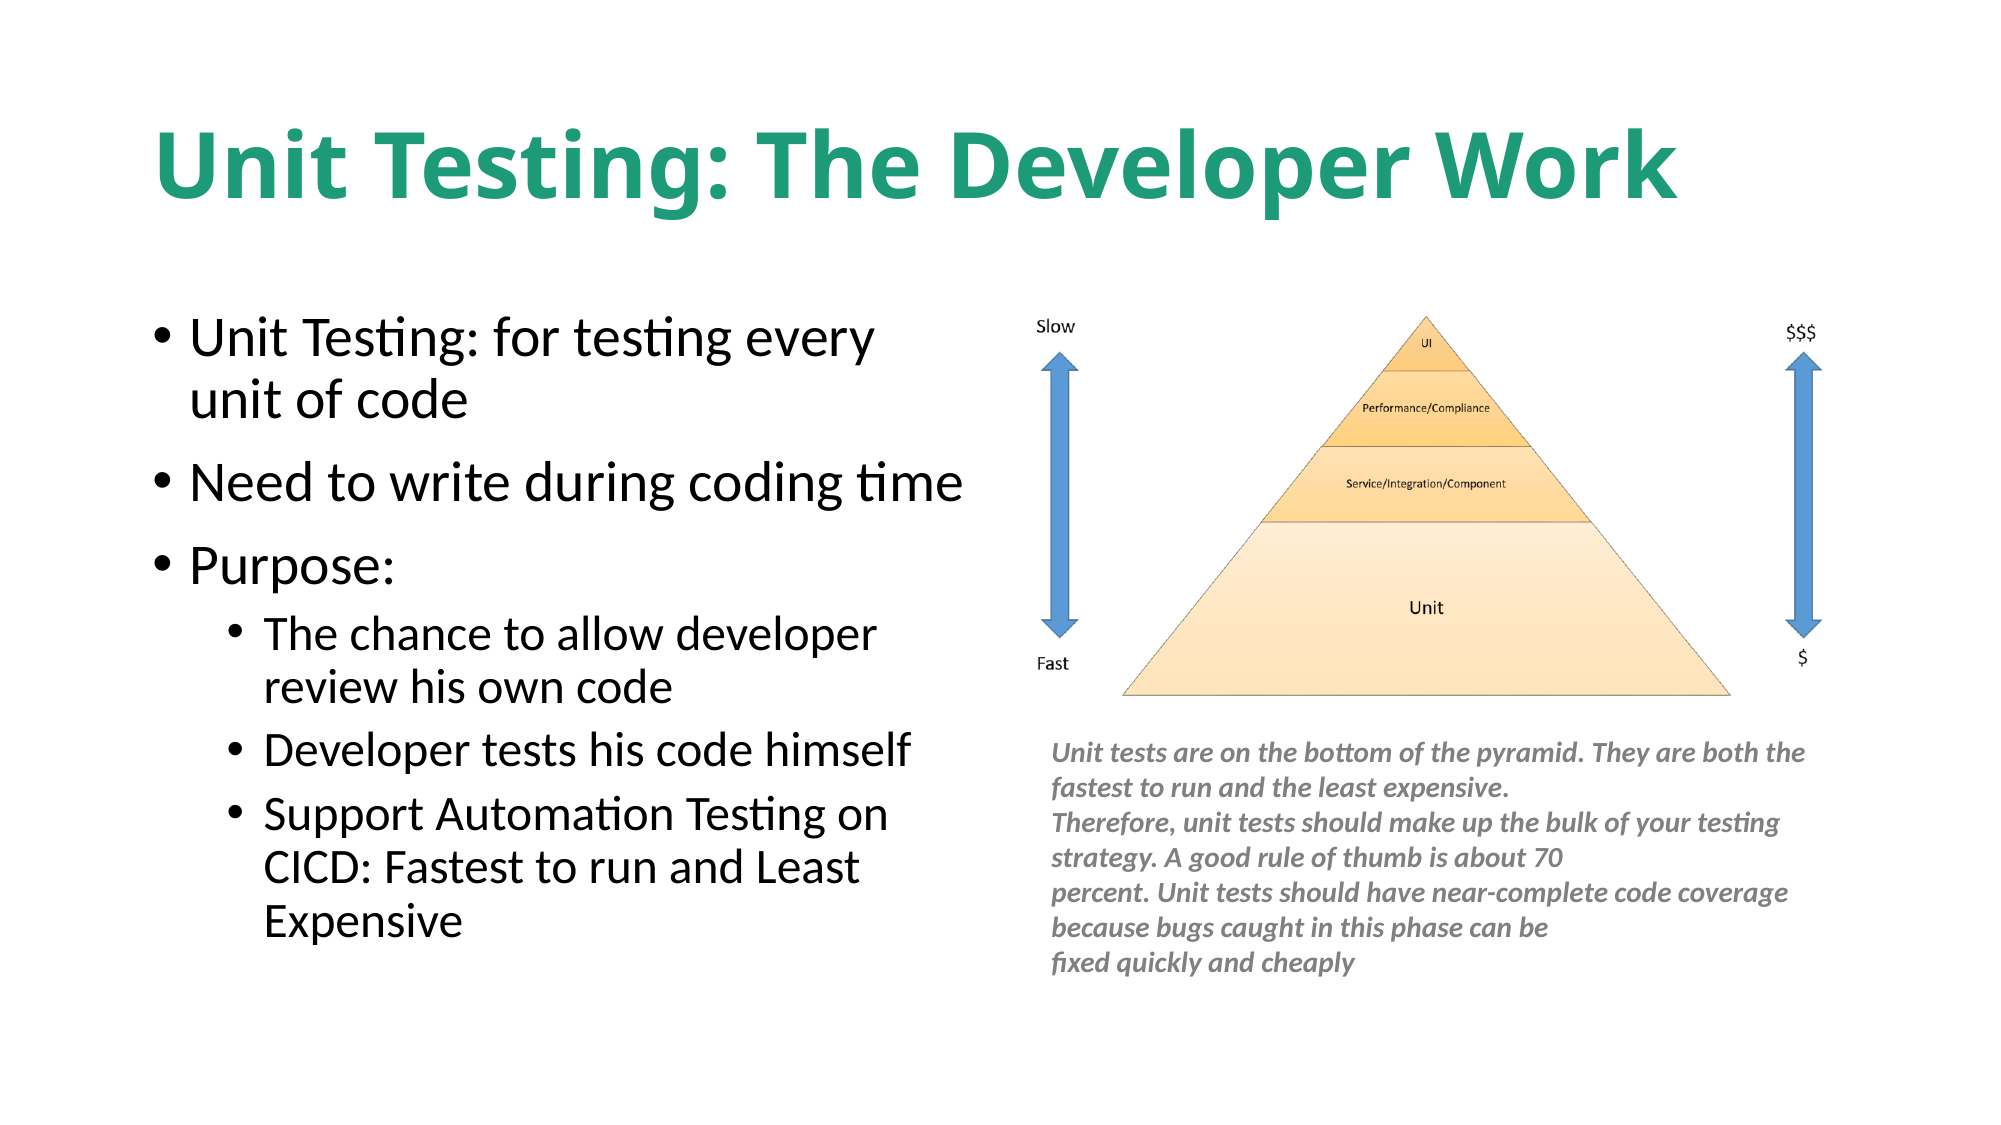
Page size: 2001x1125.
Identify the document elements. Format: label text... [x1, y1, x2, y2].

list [1012, 299, 1863, 700]
text_box Unit tests are on the bottom of the pyramid. They are both the fastest to run and the least expensive. Therefore, unit tests should make up the bulk of your testing strategy. A good rule of thumb is about 70 percent. Unit tests should have near-complete code coverage because bugs caught in this phase can be fixed quickly and cheaply [1036, 726, 1839, 986]
title Unit Testing: The Developer Work [137, 59, 1863, 278]
list Unit Testing: for testing every unit of code Need to write during coding time Purpose: The chance to allow developer review his own code Developer tests his code himself Support Automation Testing on CICD: Fastest to run and Least Expensive [137, 299, 988, 1014]
